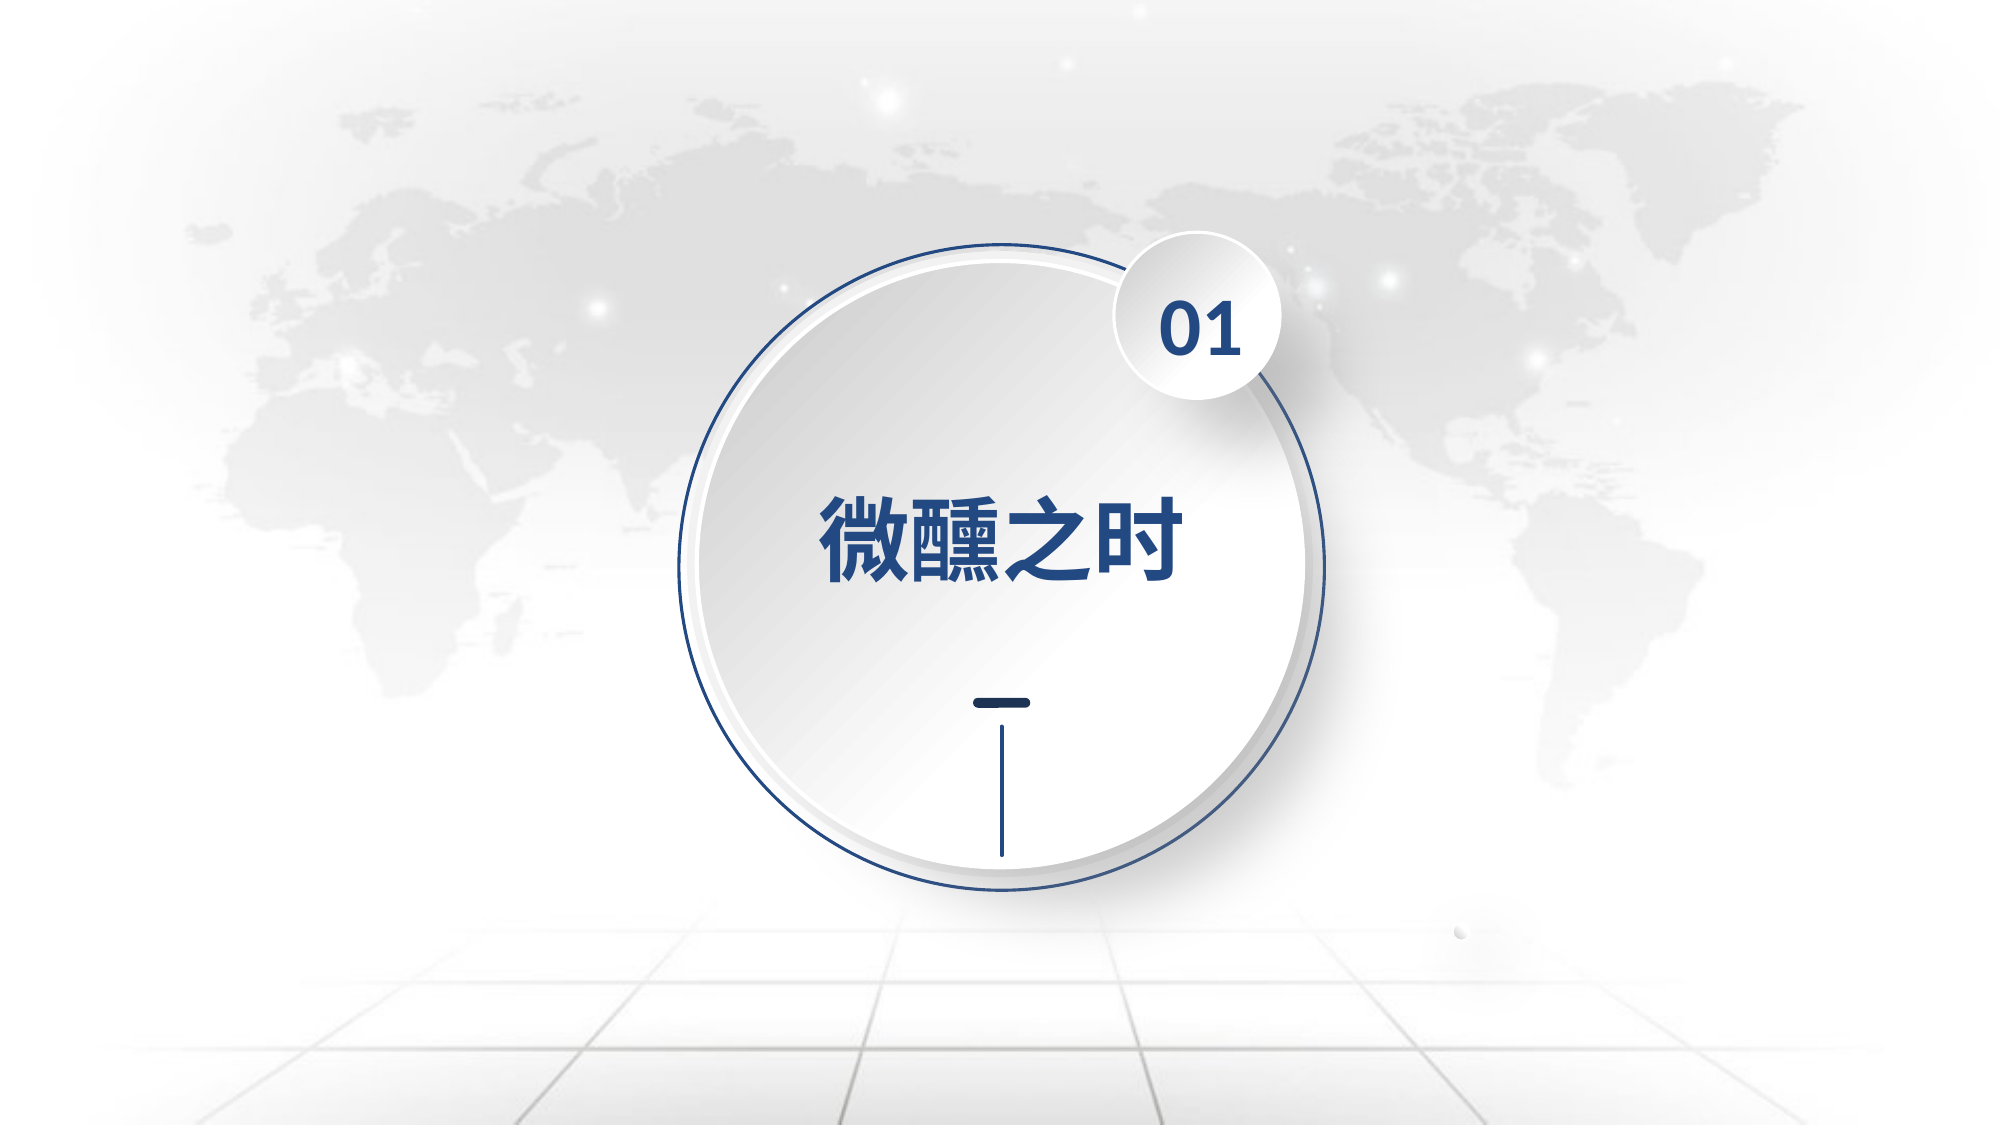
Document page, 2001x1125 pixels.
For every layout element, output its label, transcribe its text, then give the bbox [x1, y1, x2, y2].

text_box [677, 243, 1126, 863]
text_box [971, 696, 1032, 709]
text_box [695, 259, 1305, 869]
picture [0, 0, 2001, 1125]
text_box 微醺之时 [780, 475, 1223, 600]
text_box [686, 250, 1123, 834]
text_box 01 [1144, 265, 1259, 380]
text_box [1112, 231, 1282, 400]
text_box [1451, 922, 1472, 942]
